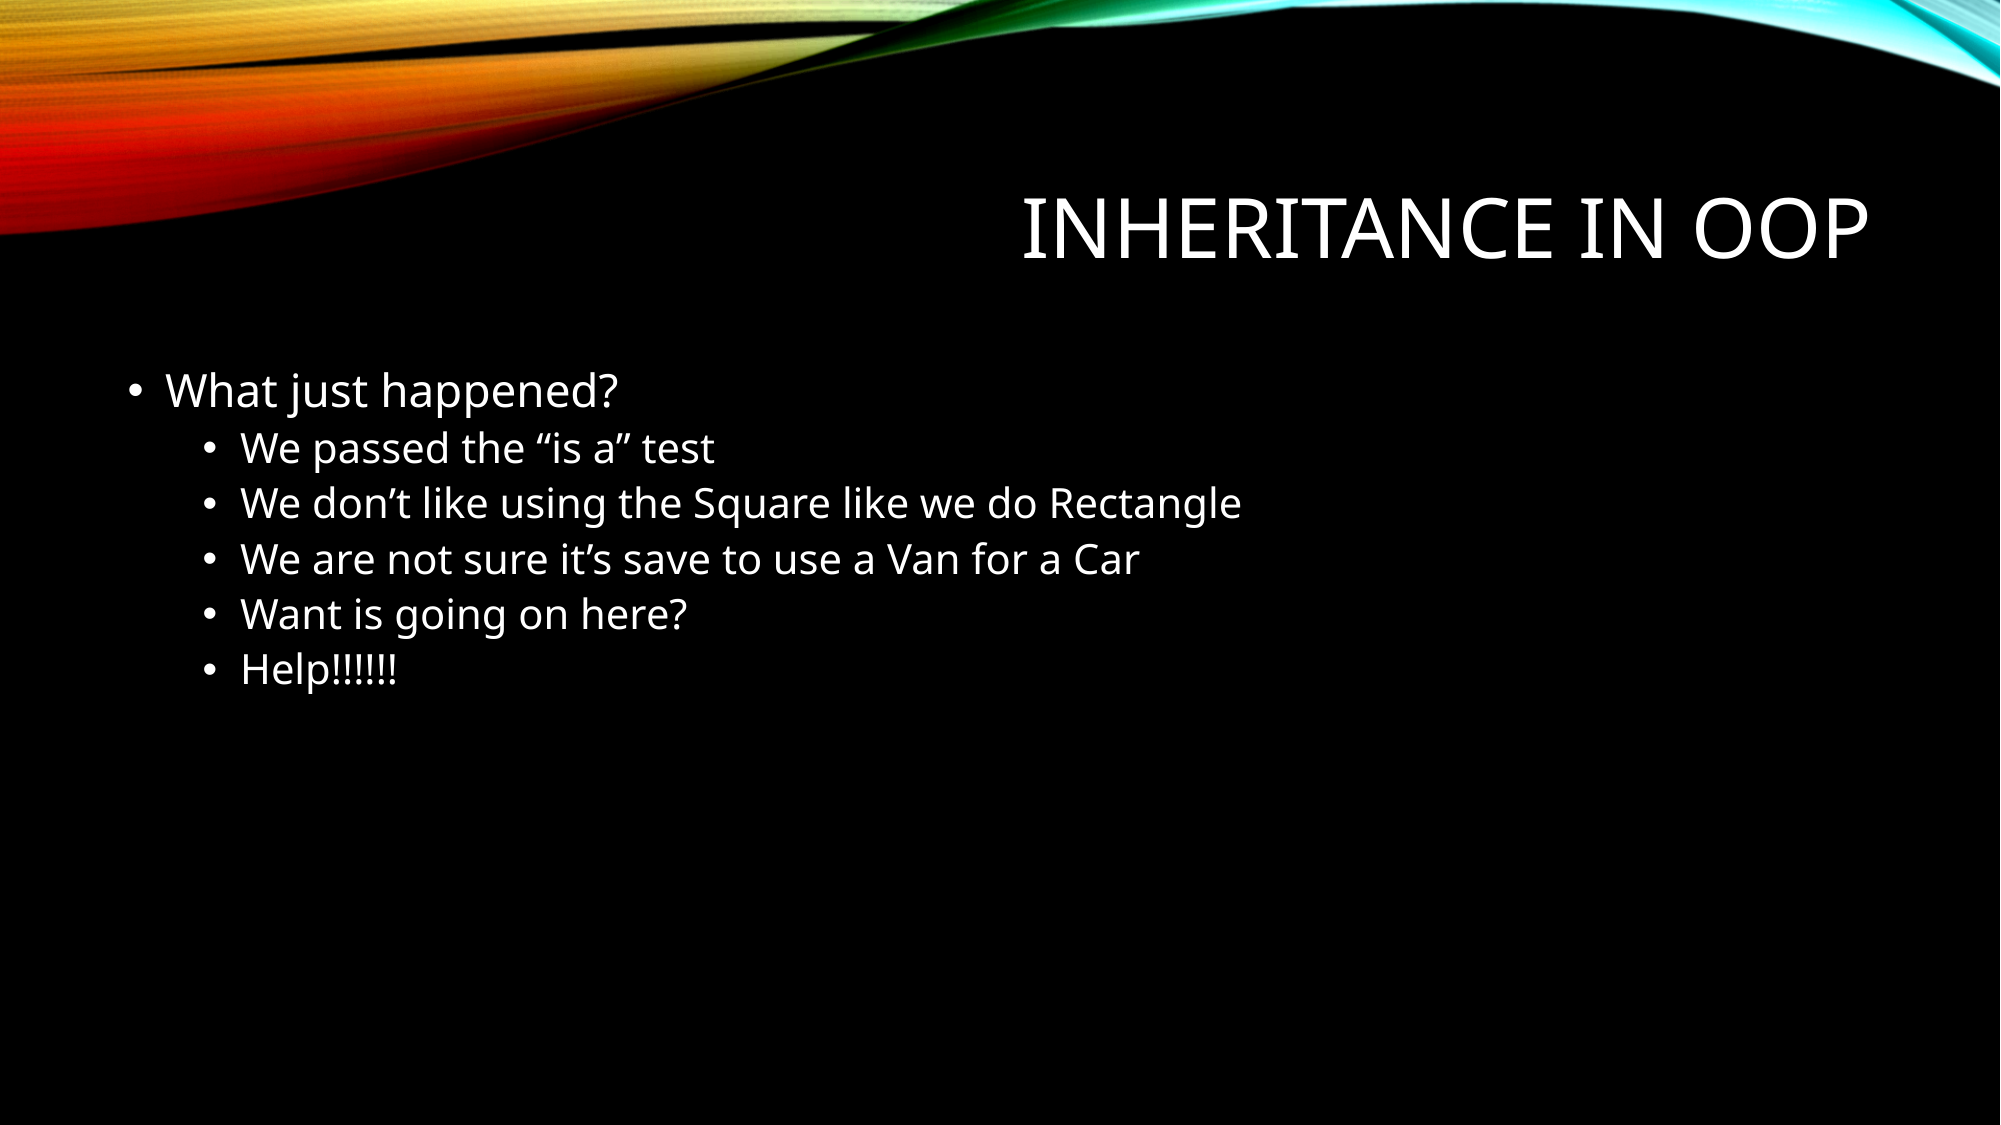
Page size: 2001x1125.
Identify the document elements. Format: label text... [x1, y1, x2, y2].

picture [0, 0, 2000, 237]
title Inheritance in OOP [474, 125, 1888, 338]
list What just happened? We passed the “is a” test We don’t like using the Square like we do Rectangle We are not sure it’s save to use a Van for a Car Want is going on here? Help!!!!!! [112, 360, 1888, 1021]
